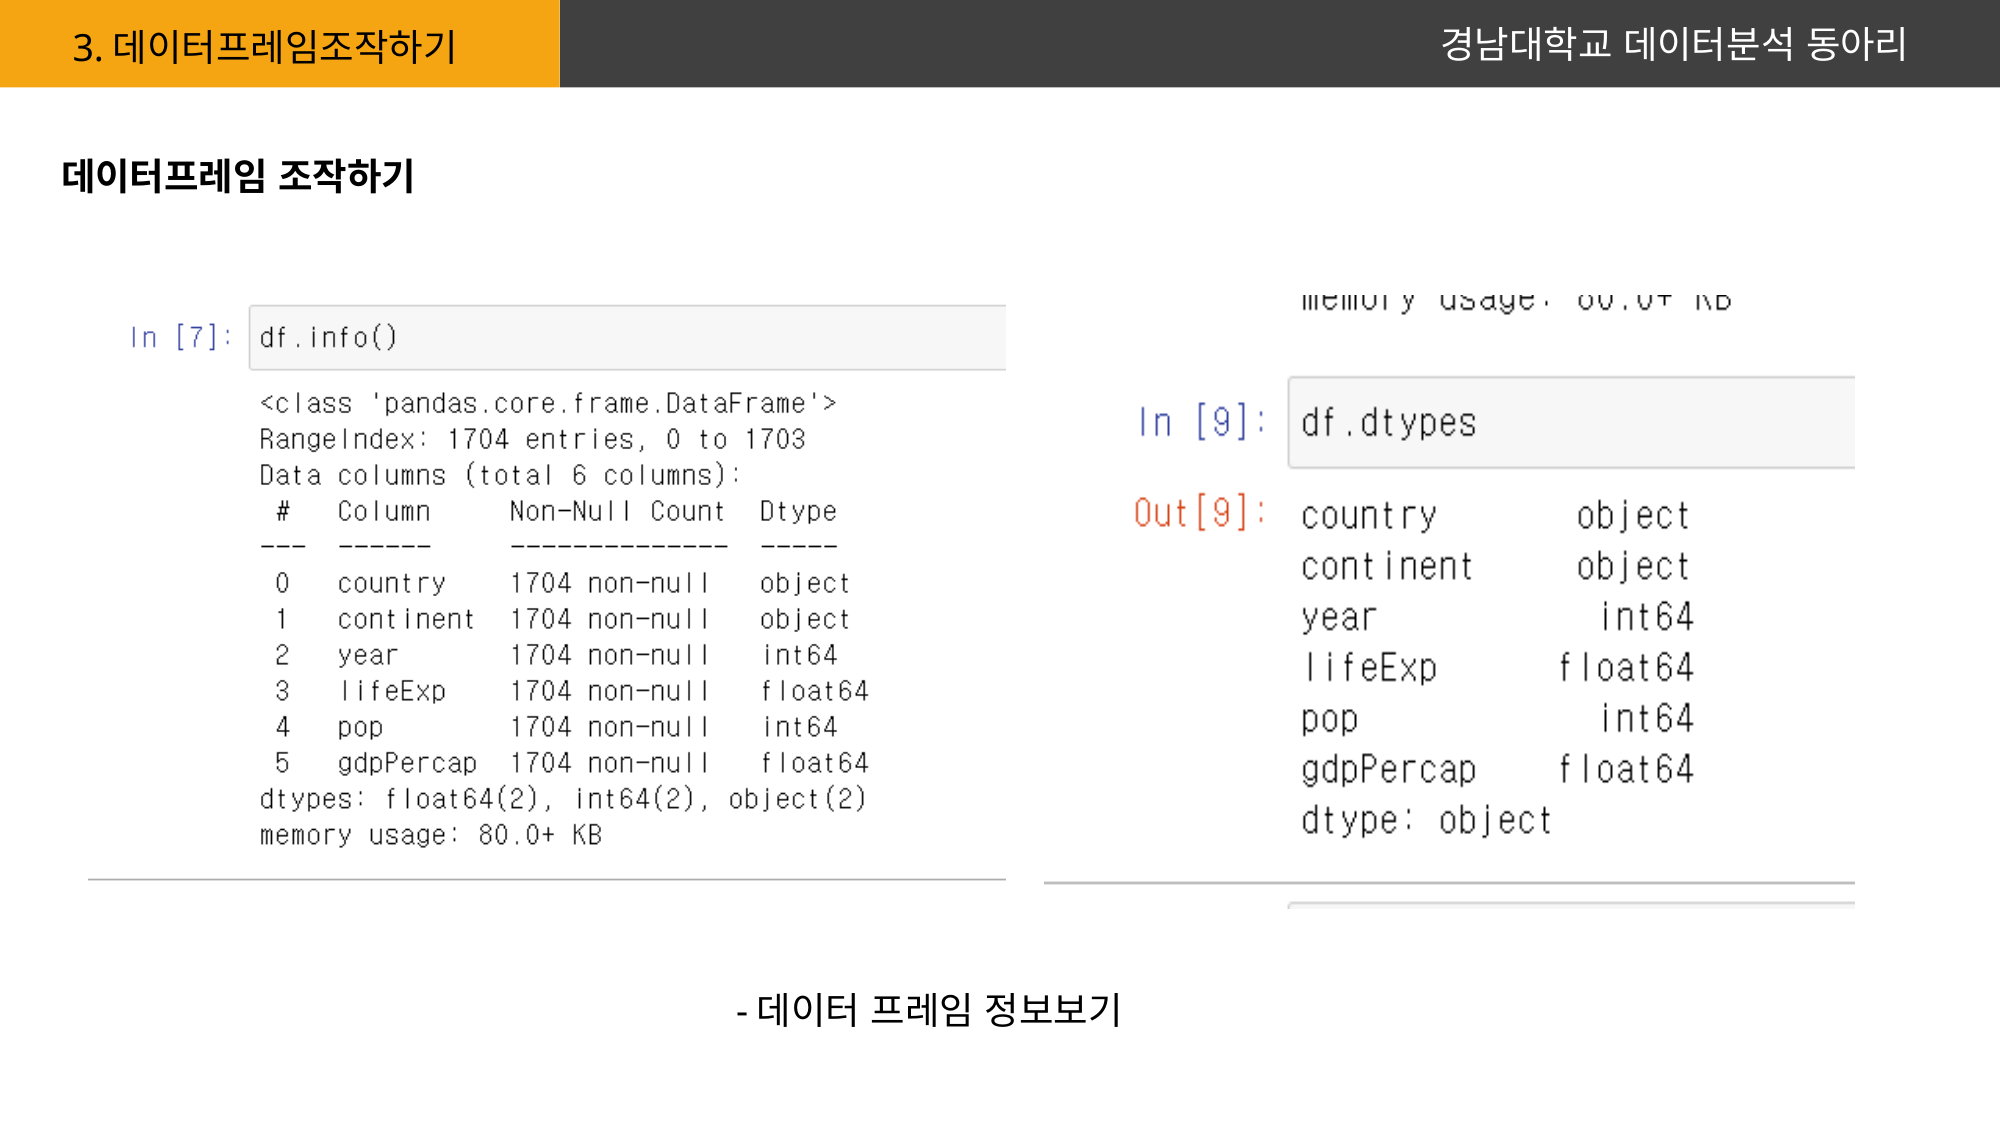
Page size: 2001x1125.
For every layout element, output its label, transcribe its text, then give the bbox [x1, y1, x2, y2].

text_box -데이터 프레임 정보보기 [721, 979, 1382, 1040]
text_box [46, 13, 1950, 78]
picture [1044, 295, 1855, 909]
text_box 데이터프레임 조작하기 [46, 145, 1950, 206]
picture [88, 277, 1006, 890]
